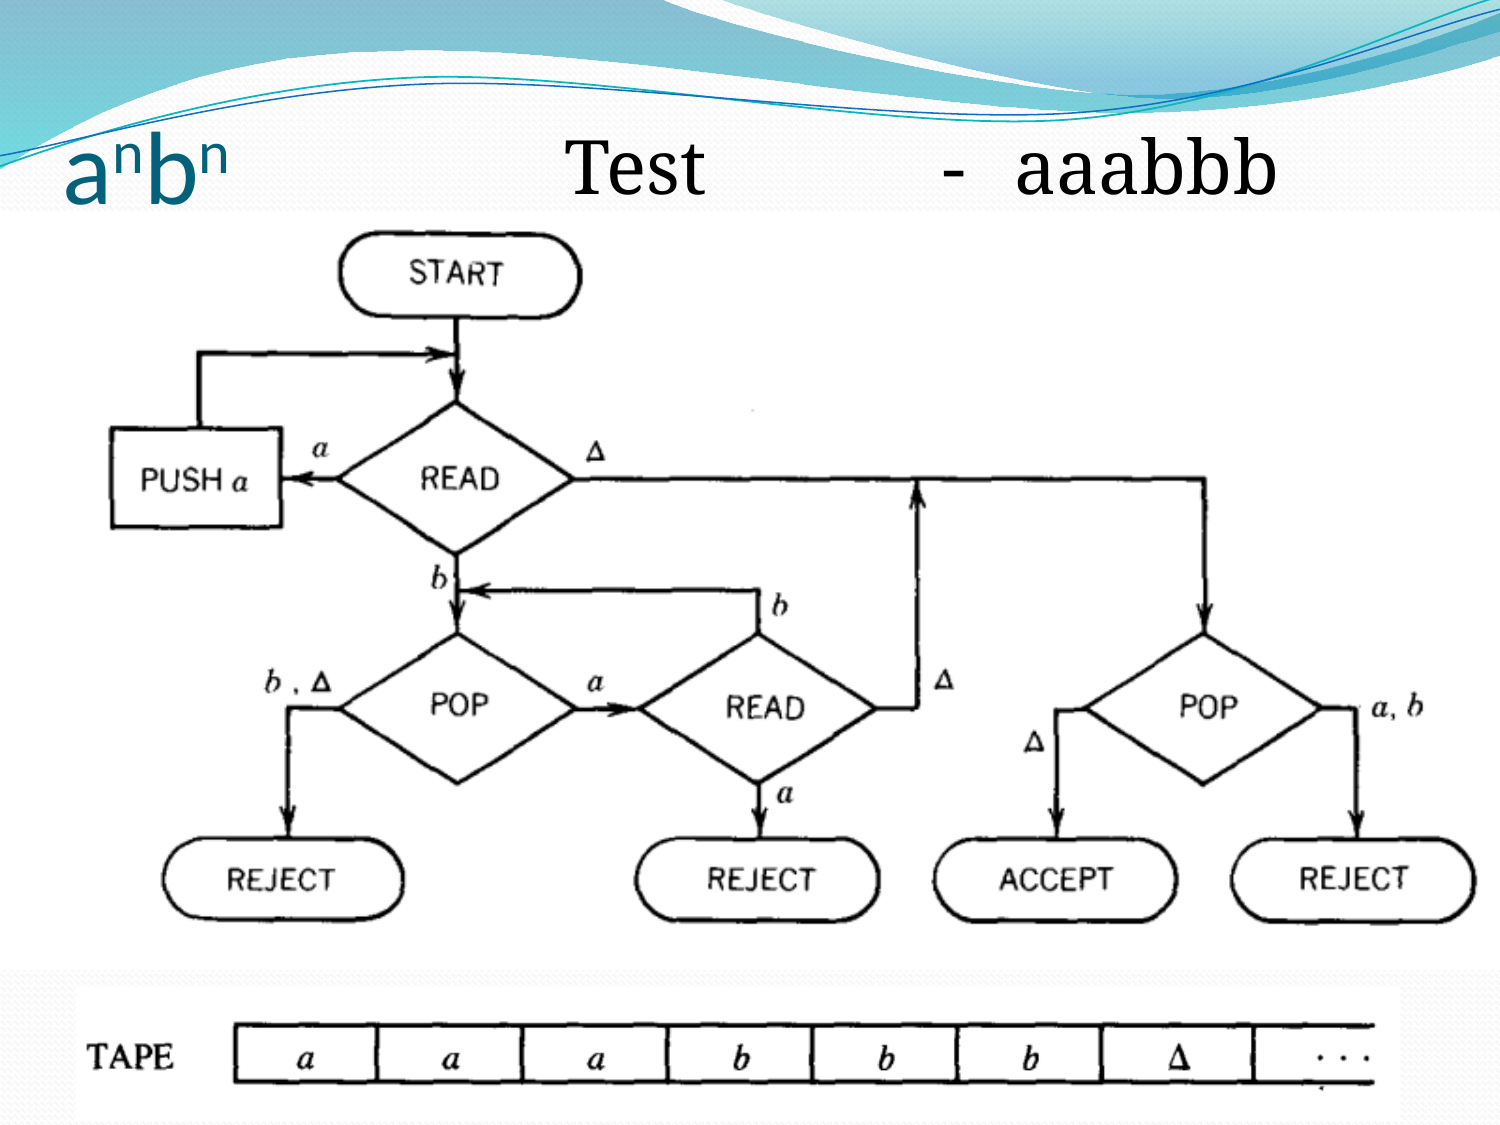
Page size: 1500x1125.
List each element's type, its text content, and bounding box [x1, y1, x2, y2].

picture [0, 212, 1500, 970]
text_box Test - aaabbb [549, 112, 1294, 211]
title anbn [62, 37, 1413, 211]
picture [76, 987, 1401, 1121]
